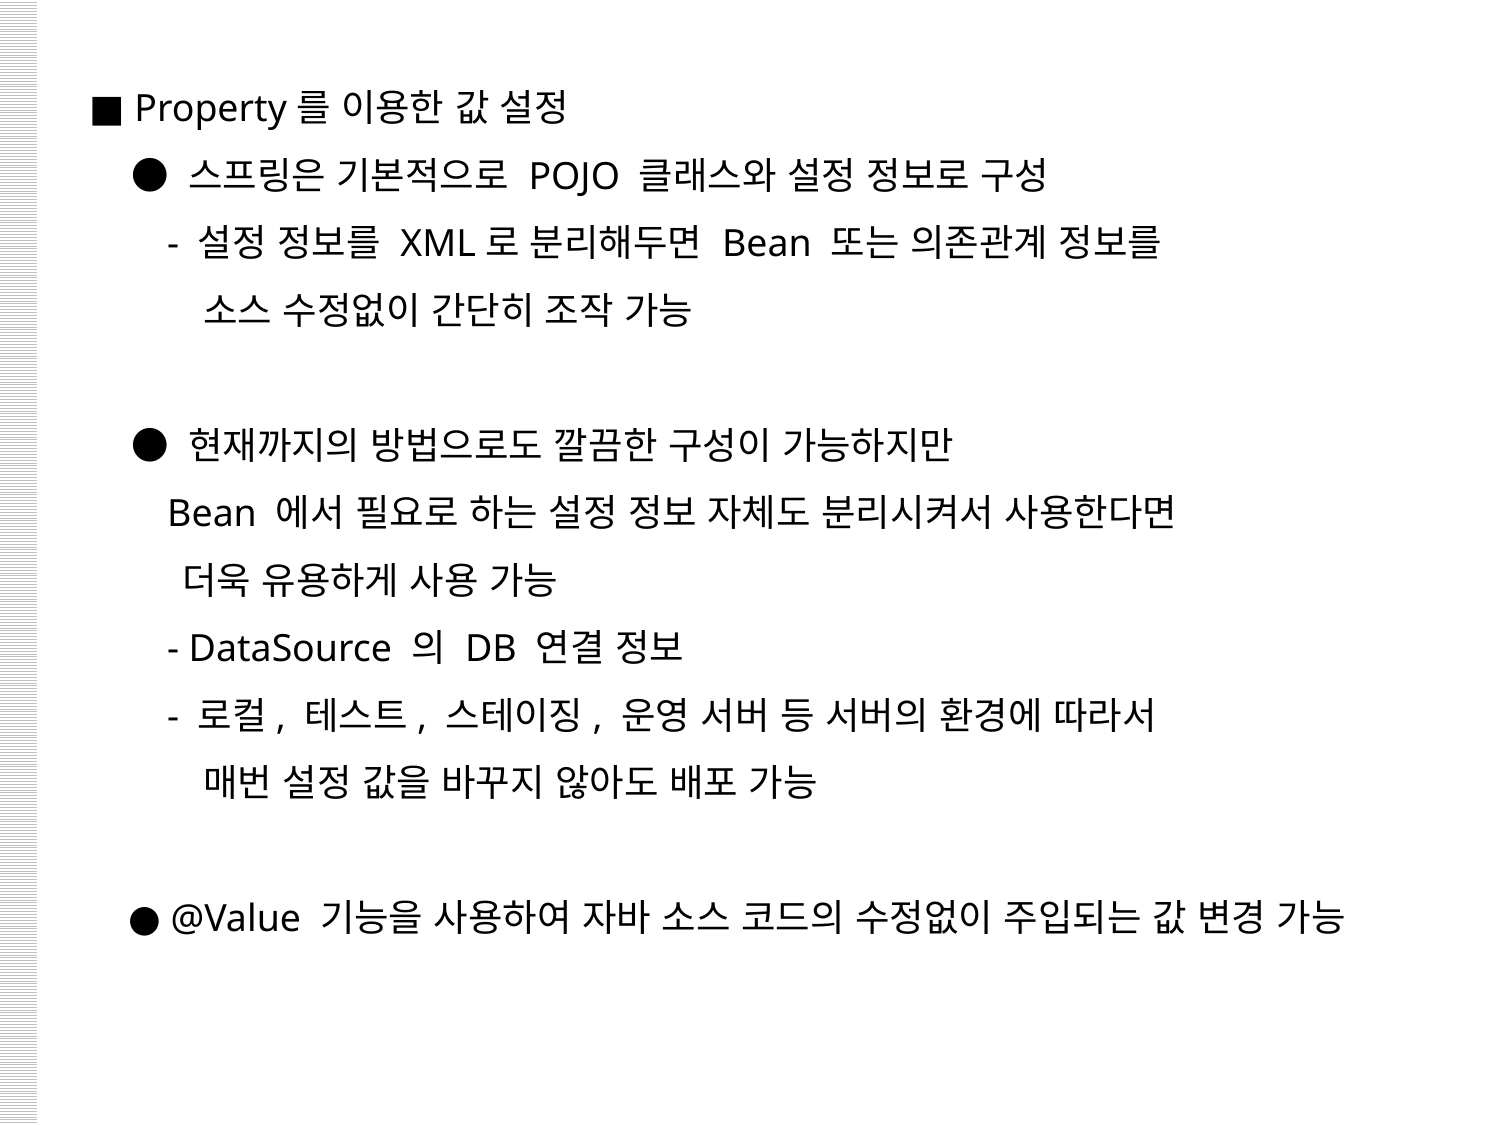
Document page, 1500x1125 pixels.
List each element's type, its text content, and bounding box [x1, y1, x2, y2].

text_box ■ Property를 이용한 값 설정 ● 스프링은 기본적으로 POJO 클래스와 설정 정보로 구성 - 설정 정보를 XML로 분리해두면 Bean 또는 의존관계 정보를 소스 수정없이 간단히 조작 가능 ● 현재까지의 방법으로도 깔끔한 구성이 가능하지만 Bean 에서 필요로 하는 설정 정보 자체도 분리시켜서 사용한다면 더욱 유용하게 사용 가능 - DataSource 의 DB 연결 정보 - 로컬, 테스트, 스테이징, 운영 서버 등 서버의 환경에 따라서 매번 설정 값을 바꾸지 않아도 배포 가능 ● @Value 기능을 사용하여 자바 소스 코드의 수정없이 주입되는 값 변경 가능 [74, 54, 1474, 947]
